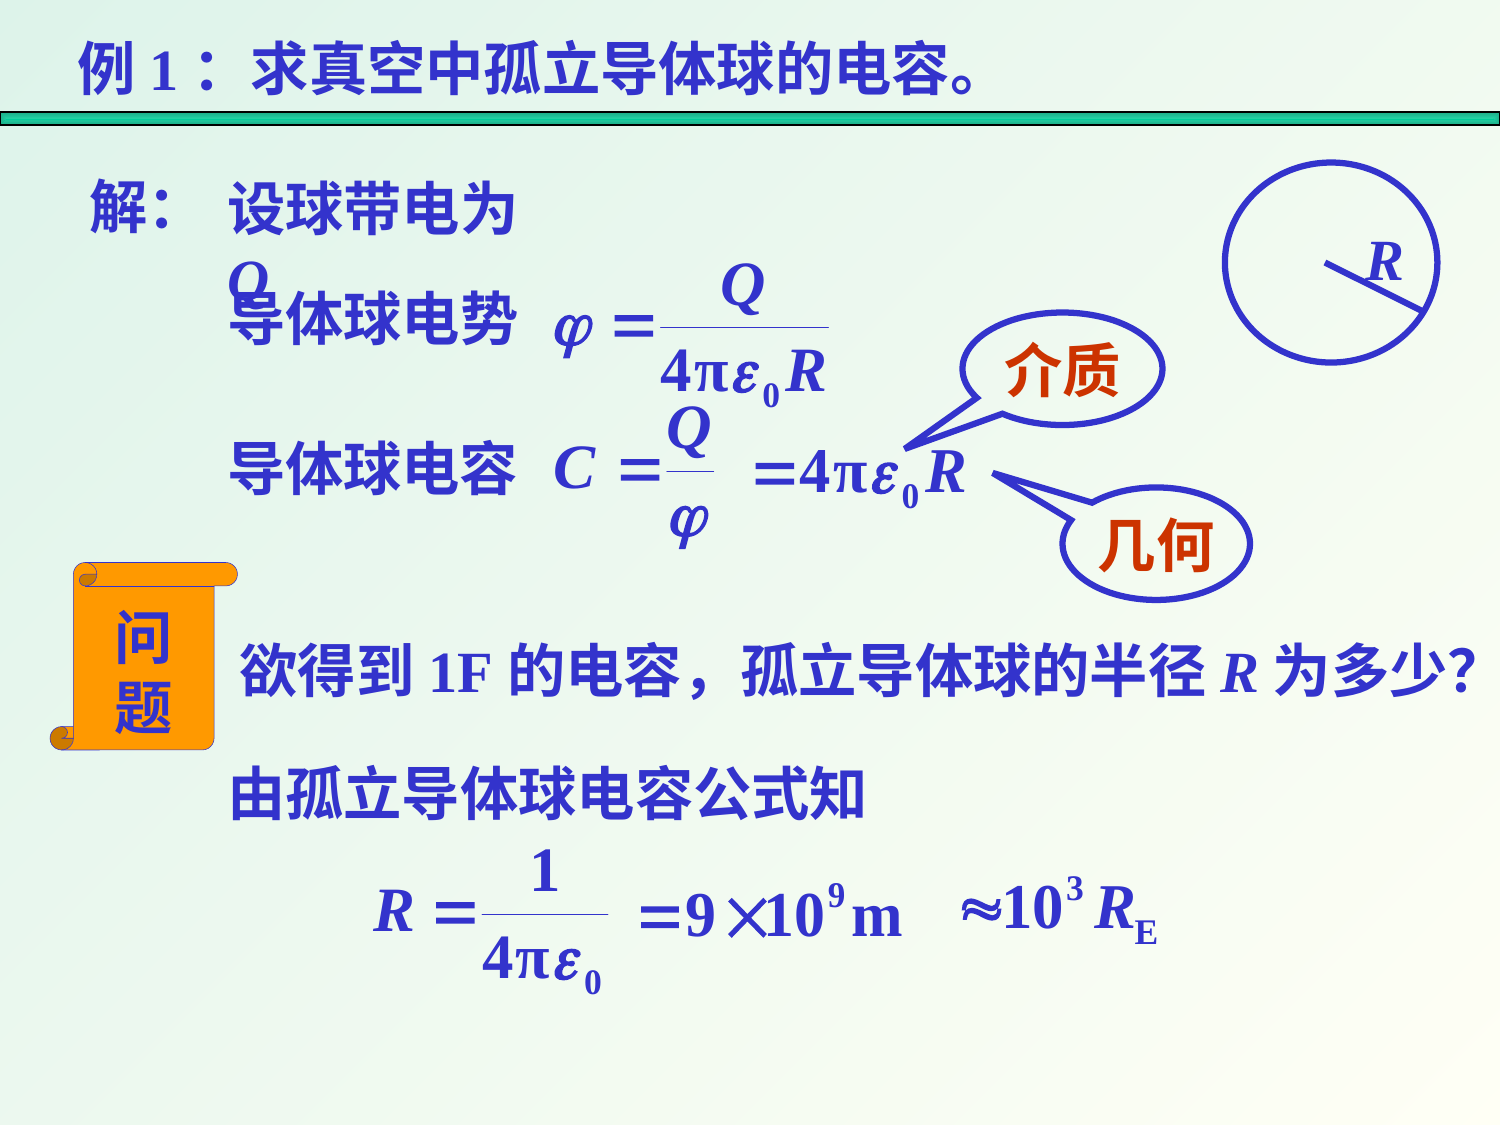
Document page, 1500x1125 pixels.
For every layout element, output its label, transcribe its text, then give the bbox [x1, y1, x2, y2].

text_box 设球带电为Q [212, 164, 588, 275]
text_box 导体球电势 [212, 275, 546, 360]
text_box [1224, 162, 1438, 363]
text_box 介质 [924, 312, 1163, 435]
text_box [551, 393, 717, 553]
text_box 欲得到1F的电容，孤立导体球的半径R为多少？ [241, 626, 1475, 712]
text_box 例1：求真空中孤立导体球的电容。 [62, 24, 1100, 110]
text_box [632, 874, 906, 942]
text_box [49, 562, 238, 751]
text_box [746, 437, 971, 513]
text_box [951, 866, 1161, 949]
text_box 由孤立导体球电容公式知 [212, 749, 1238, 835]
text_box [551, 249, 832, 413]
text_box 几何 [992, 472, 1251, 600]
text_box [367, 836, 612, 1000]
text_box 解： [75, 162, 263, 248]
text_box 导体球电容 [212, 425, 546, 510]
text_box [0, 112, 1500, 125]
